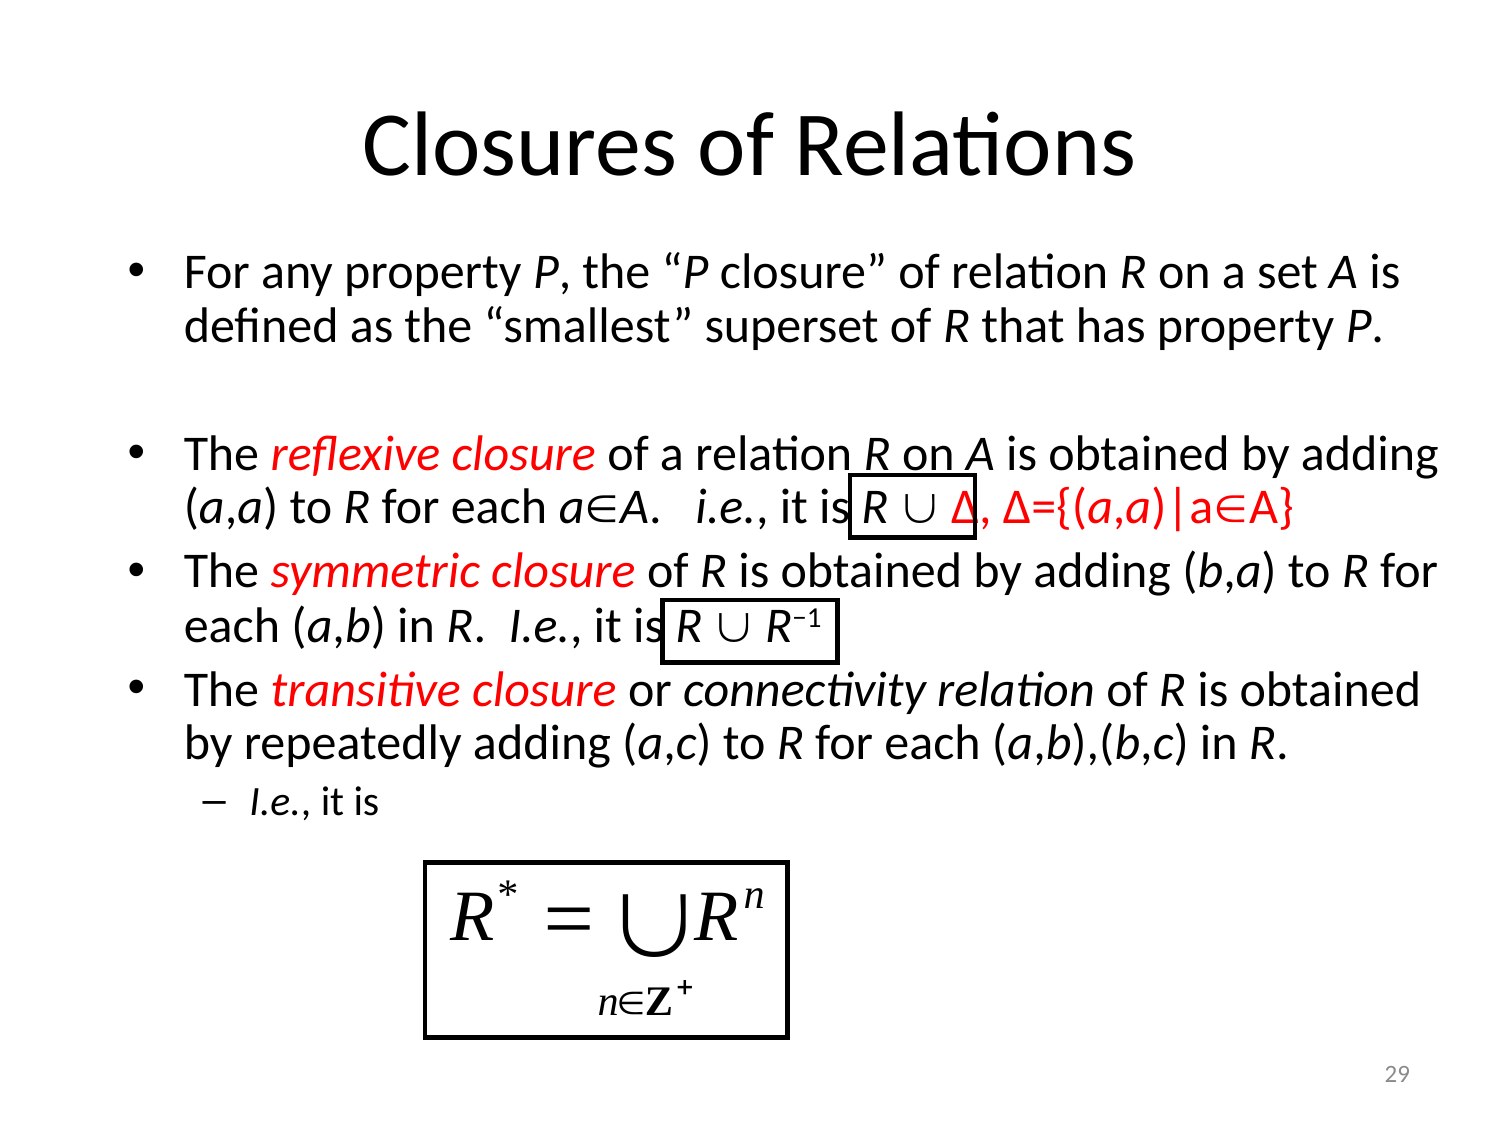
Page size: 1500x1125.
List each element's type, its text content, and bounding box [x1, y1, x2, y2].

text_box [849, 474, 975, 538]
text_box [662, 599, 838, 663]
list For any property P, the “P closure” of relation R on a set A is defined as the “smallest” superset of R that has property P. The reflexive closure of a relation R on A is obtained by adding (a,a) to R for each aA. i.e., it is R  Δ, Δ={(a,a)|aA} The symmetric closure of R is obtained by adding (b,a) to R for each (a,b) in R. I.e., it is R  R−1 The transitive closure or connectivity relation of R is obtained by repeatedly adding (a,c) to R for each (a,b),(b,c) in R. I.e., it is [112, 237, 1475, 1063]
slide_number 29 [1074, 1063, 1425, 1103]
text_box [424, 862, 435, 1038]
title Closures of Relations [75, 45, 1425, 233]
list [437, 862, 788, 1032]
